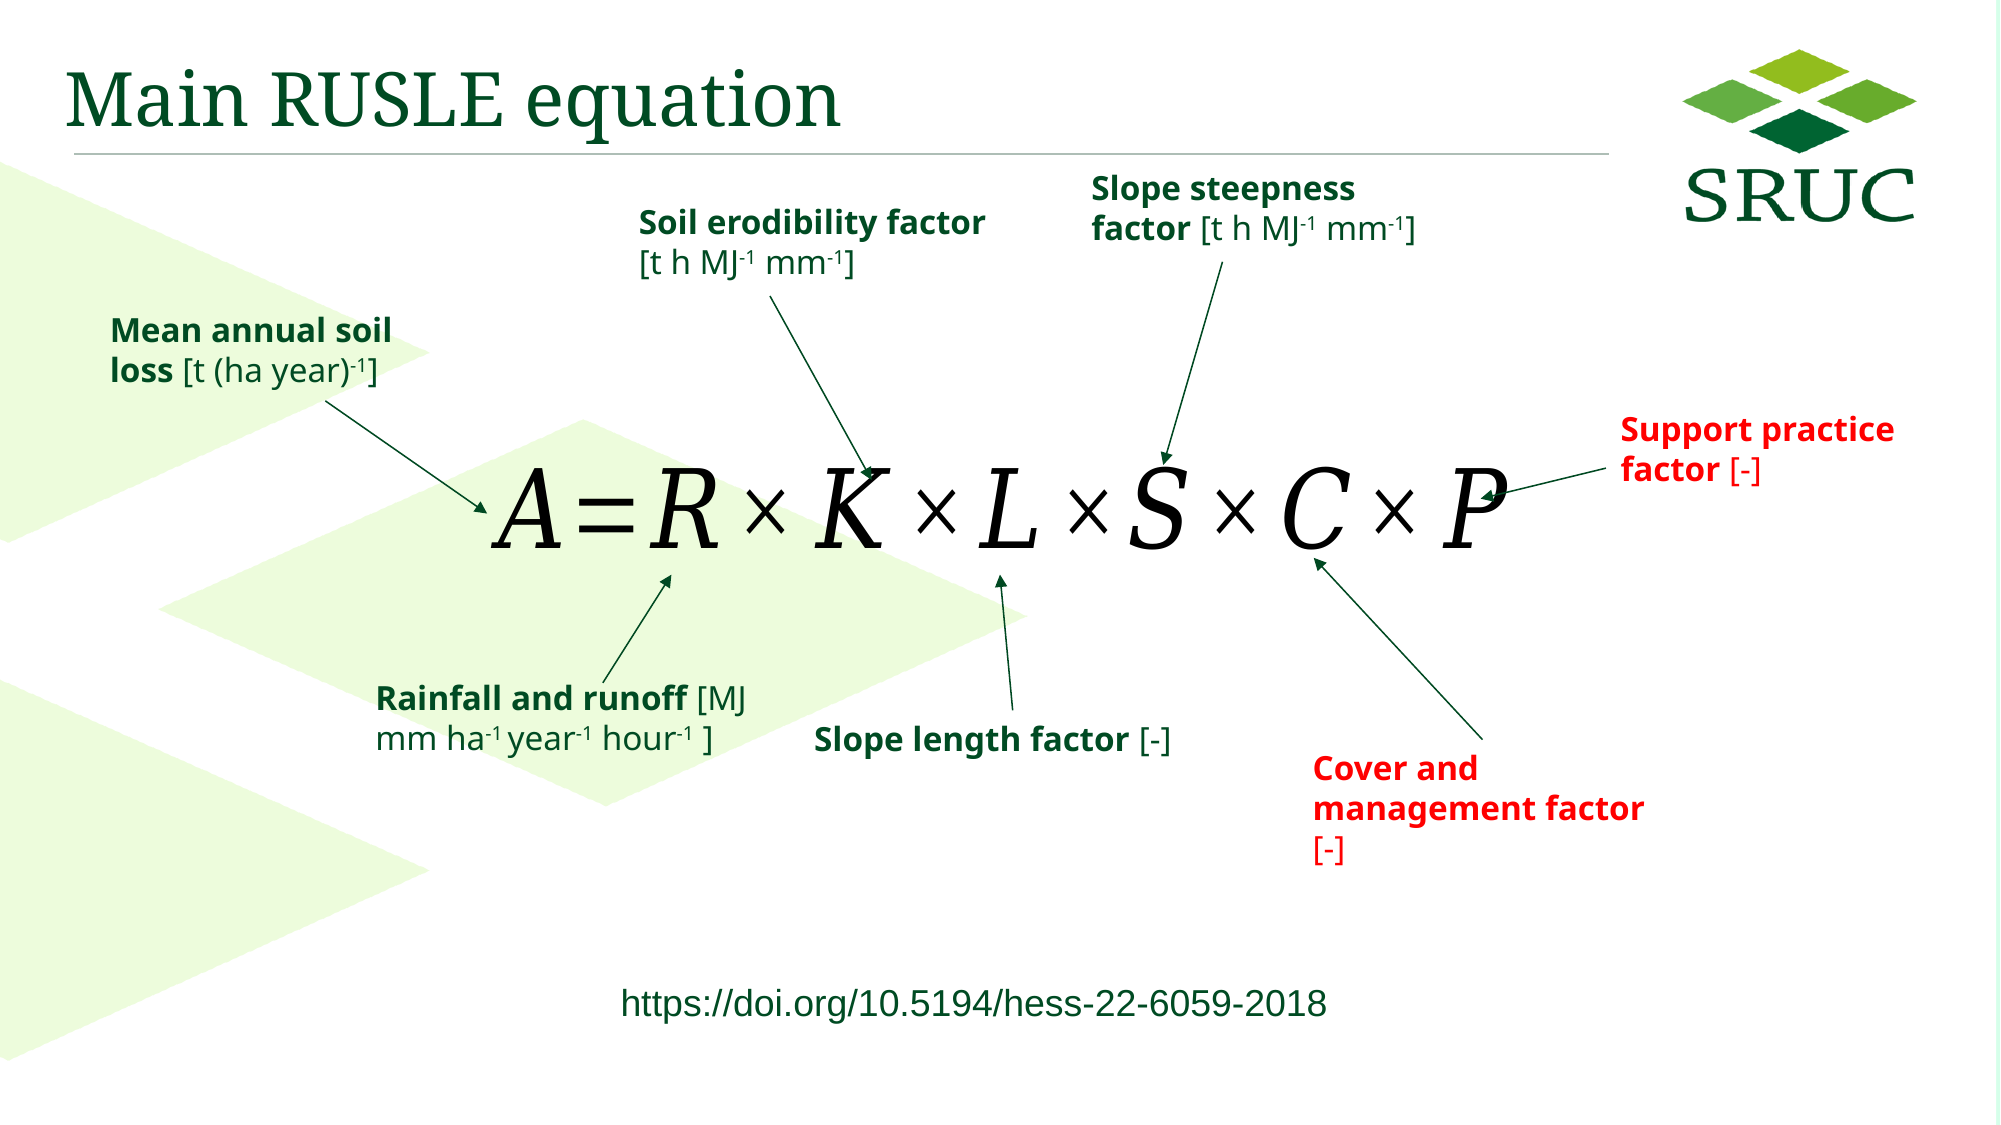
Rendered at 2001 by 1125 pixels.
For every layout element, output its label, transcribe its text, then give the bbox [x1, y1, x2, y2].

text_box Mean annual soil loss [t (ha year)-1] [94, 302, 428, 437]
text_box Slope length factor [-] [799, 710, 1223, 805]
text_box Soil erodibility factor [t h MJ-1 mm-1] [624, 193, 1018, 329]
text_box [1313, 557, 1483, 740]
text_box Cover and management factor [-] [1297, 739, 1692, 914]
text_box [1480, 468, 1607, 499]
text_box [1162, 261, 1223, 466]
text_box Rainfall and runoff [MJ mm ha-1 year-1 hour-1 ] [360, 669, 800, 805]
text_box Slope steepness factor [t h MJ-1 mm-1] [1076, 159, 1470, 295]
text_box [325, 400, 488, 514]
text_box https://doi.org/10.5194/hess-22-6059-2018 [605, 971, 1606, 1031]
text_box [999, 574, 1013, 711]
text_box Support practice factor [-] [1605, 400, 2000, 536]
title Main RUSLE equation [49, 3, 1664, 191]
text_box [602, 574, 672, 684]
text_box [769, 295, 872, 481]
picture [1467, 474, 1491, 507]
picture [0, 0, 1997, 1125]
